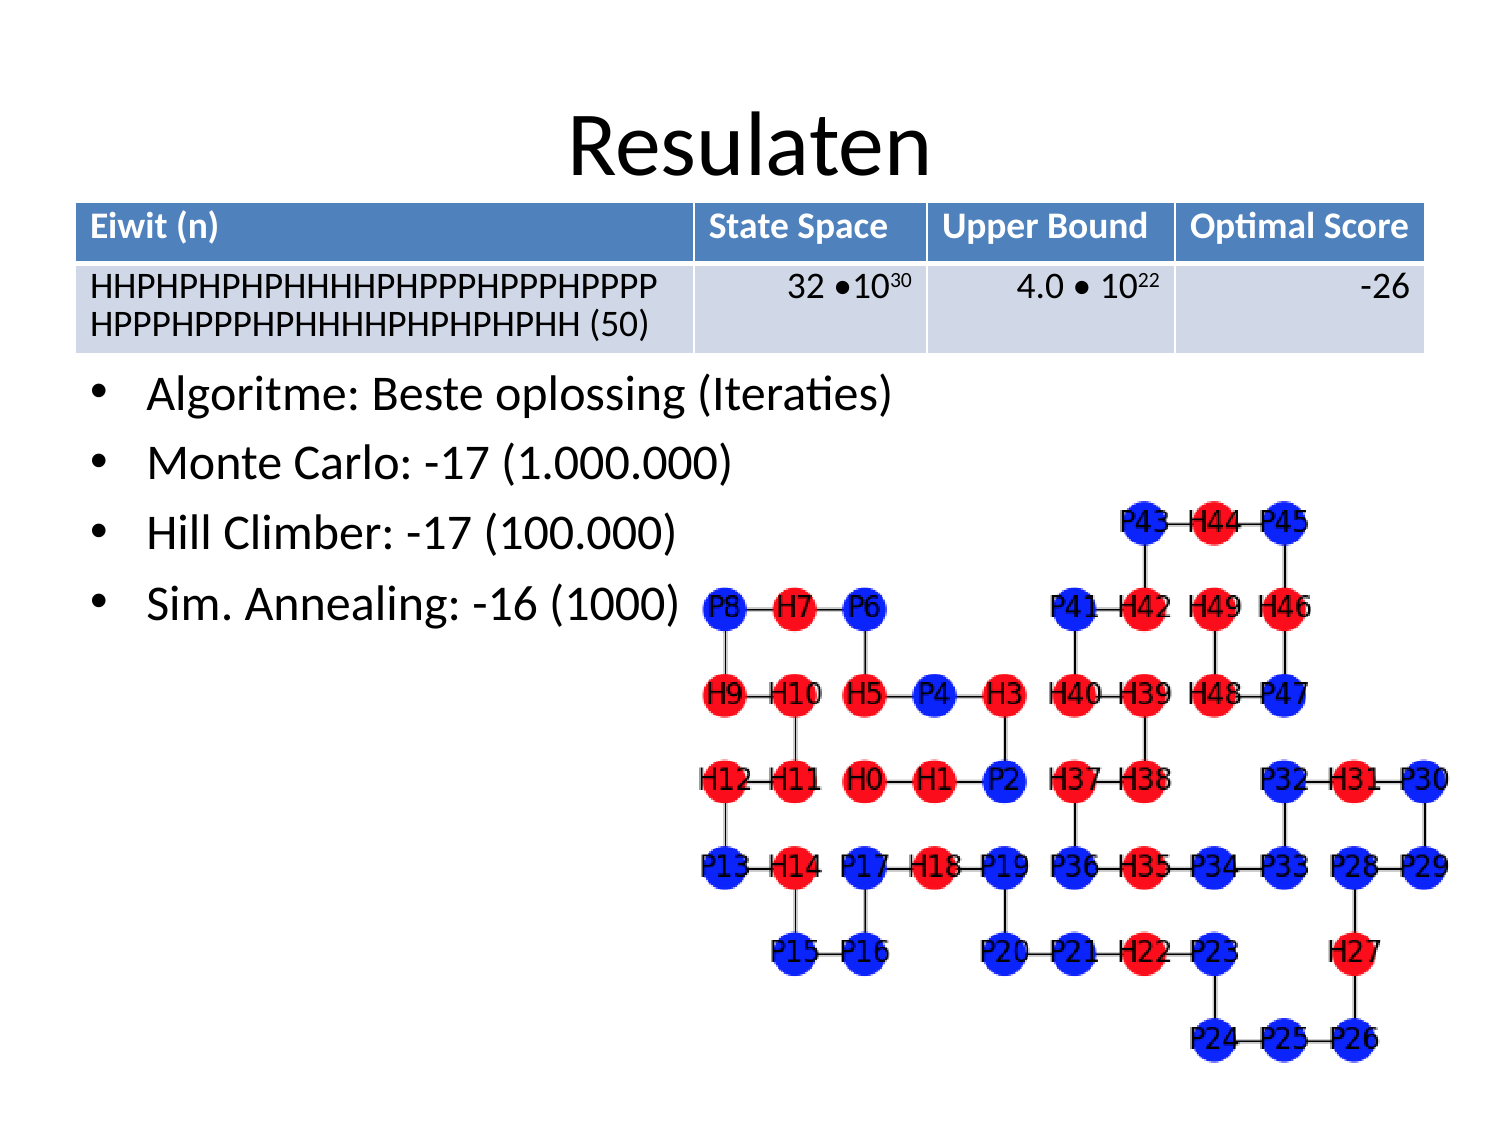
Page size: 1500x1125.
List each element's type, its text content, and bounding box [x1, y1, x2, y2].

table_cell 4.0 • 1022 [928, 266, 1174, 353]
table_cell 32 •1030 [695, 266, 926, 353]
title Resulaten [75, 45, 1425, 202]
table_header State Space [695, 203, 926, 261]
table_header Optimal Score [1176, 203, 1424, 261]
list Algoritme: Beste oplossing (Iteraties) Monte Carlo: -17 (1.000.000) Hill Climber: -17 (100.000) Sim. Annealing: -16 (1000) [75, 355, 1425, 1005]
table_header Upper Bound [928, 203, 1174, 261]
picture [668, 489, 1474, 1081]
table_cell HHPHPHPHPHHHHPHPPPHPPPHPPPPHPPPHPPPHPHHHHPHPHPHPHH (50) [76, 266, 693, 353]
table_header Eiwit (n) [76, 203, 693, 261]
table_cell -26 [1176, 266, 1424, 353]
